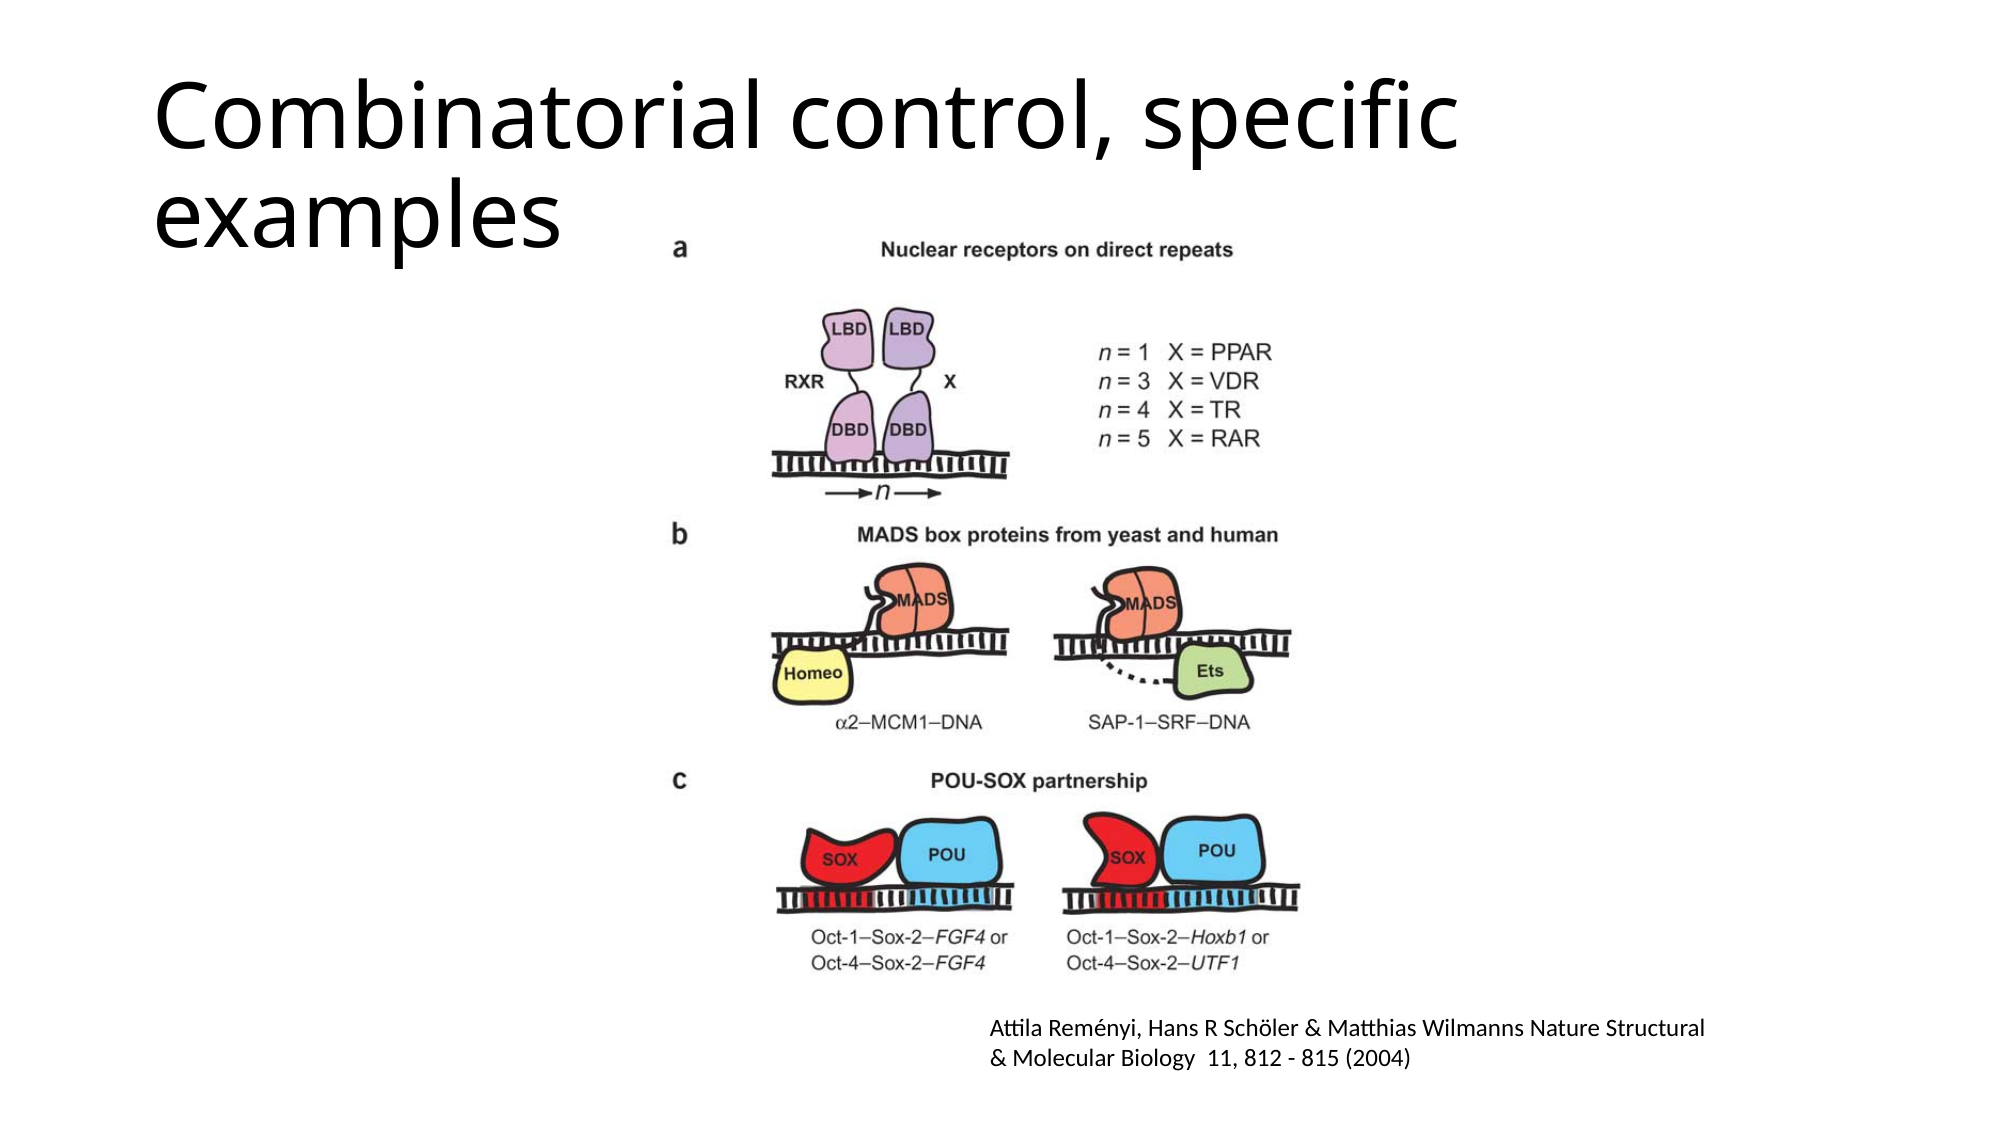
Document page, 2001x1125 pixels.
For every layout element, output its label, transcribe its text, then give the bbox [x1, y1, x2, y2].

title Combinatorial control, specific examples [137, 59, 1863, 278]
picture [665, 232, 1306, 979]
text_box Attila Reményi, Hans R Schöler & Matthias Wilmanns Nature Structural & Molecular Biology 11, 812 - 815 (2004) [974, 1003, 1725, 1124]
